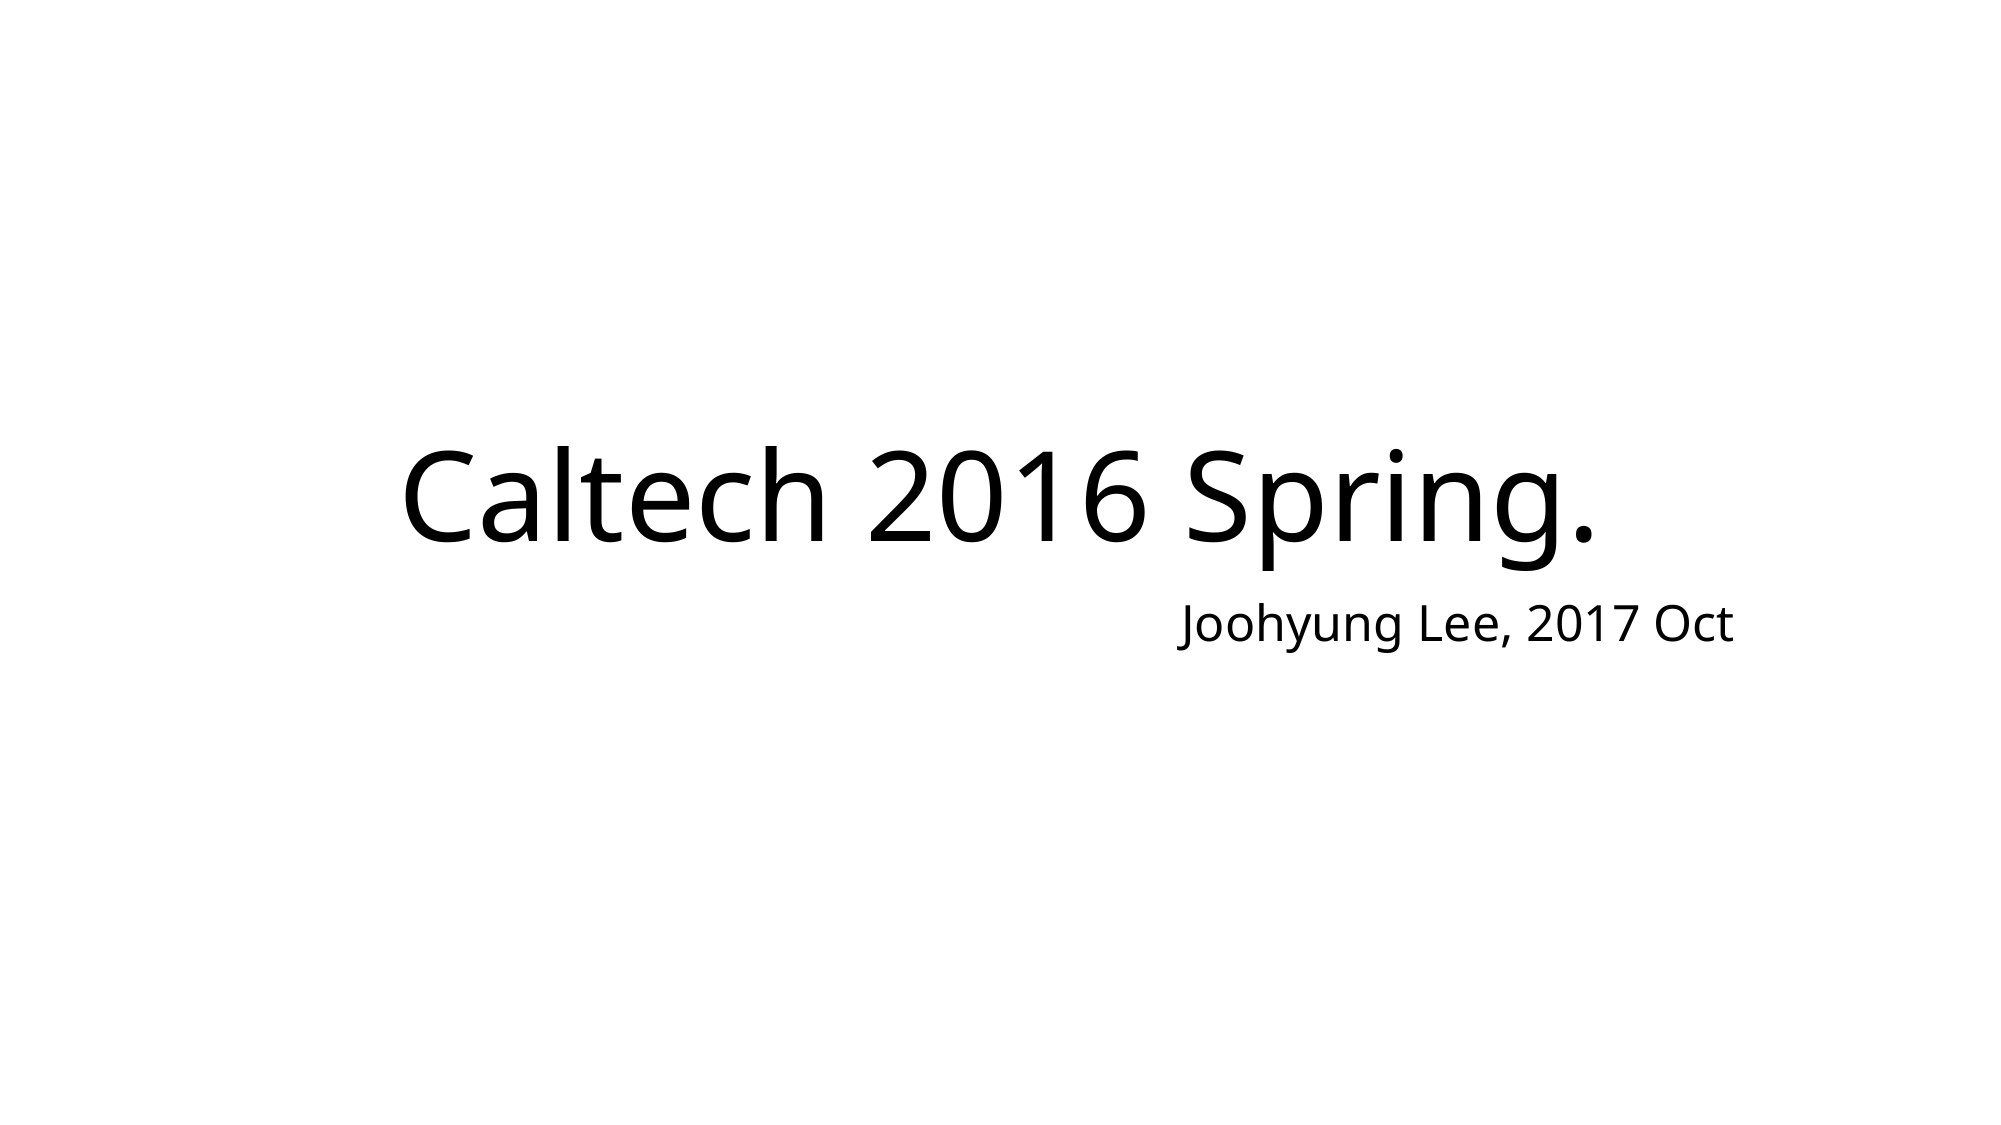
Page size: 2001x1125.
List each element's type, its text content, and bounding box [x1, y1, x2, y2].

subtitle Joohyung Lee, 2017 Oct [249, 590, 1750, 863]
title Caltech 2016 Spring. [249, 184, 1750, 576]
